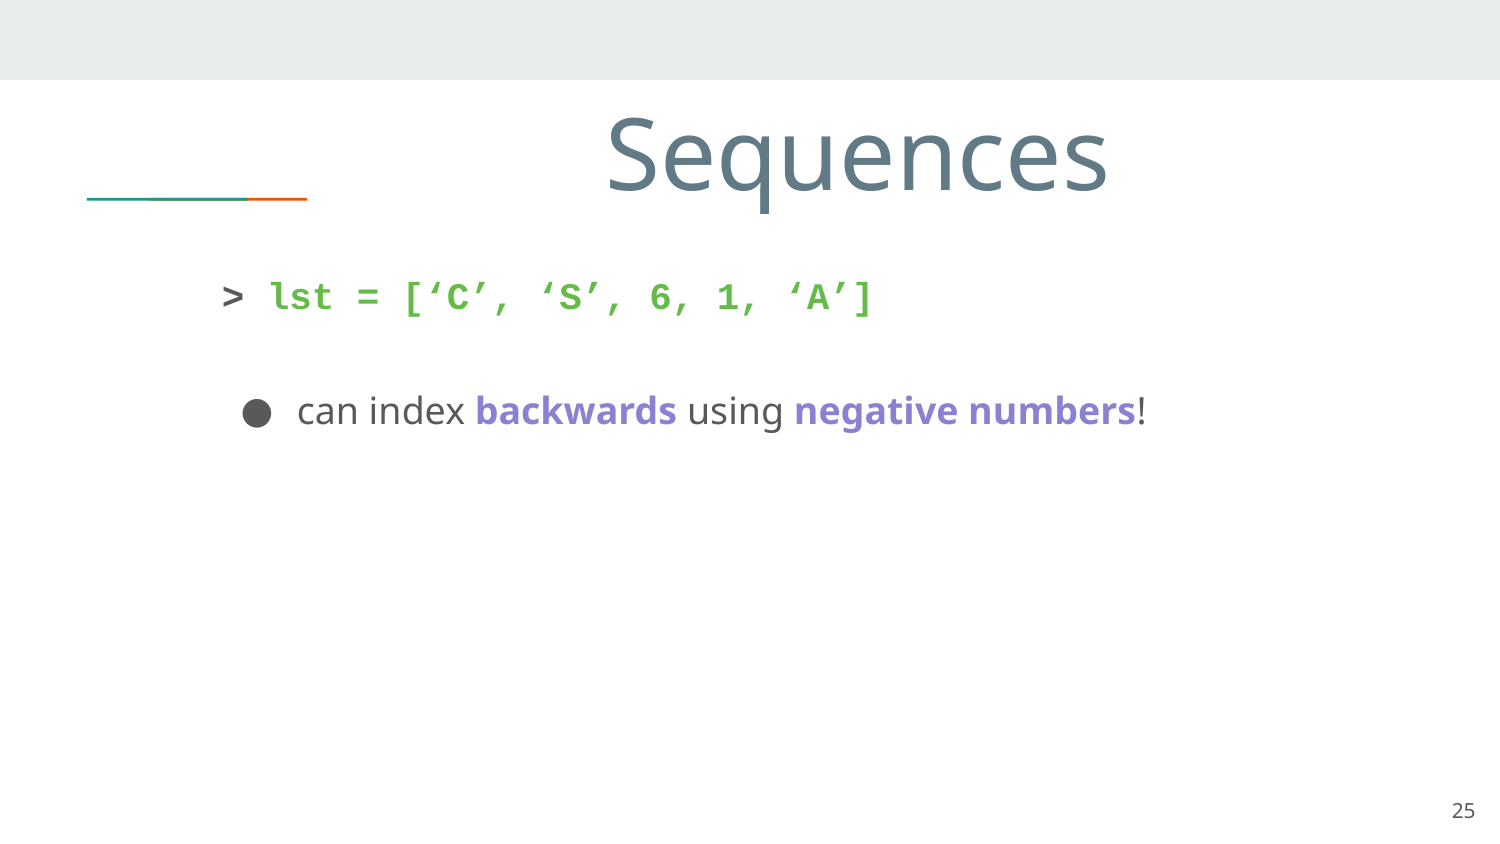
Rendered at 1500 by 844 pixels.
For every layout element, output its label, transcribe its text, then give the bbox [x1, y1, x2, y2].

list > lst = [‘C’, ‘S’, 6, 1, ‘A’] can index backwards using negative numbers! [206, 256, 1315, 714]
title Sequences [590, 75, 1456, 181]
slide_number 25 [1400, 779, 1491, 844]
